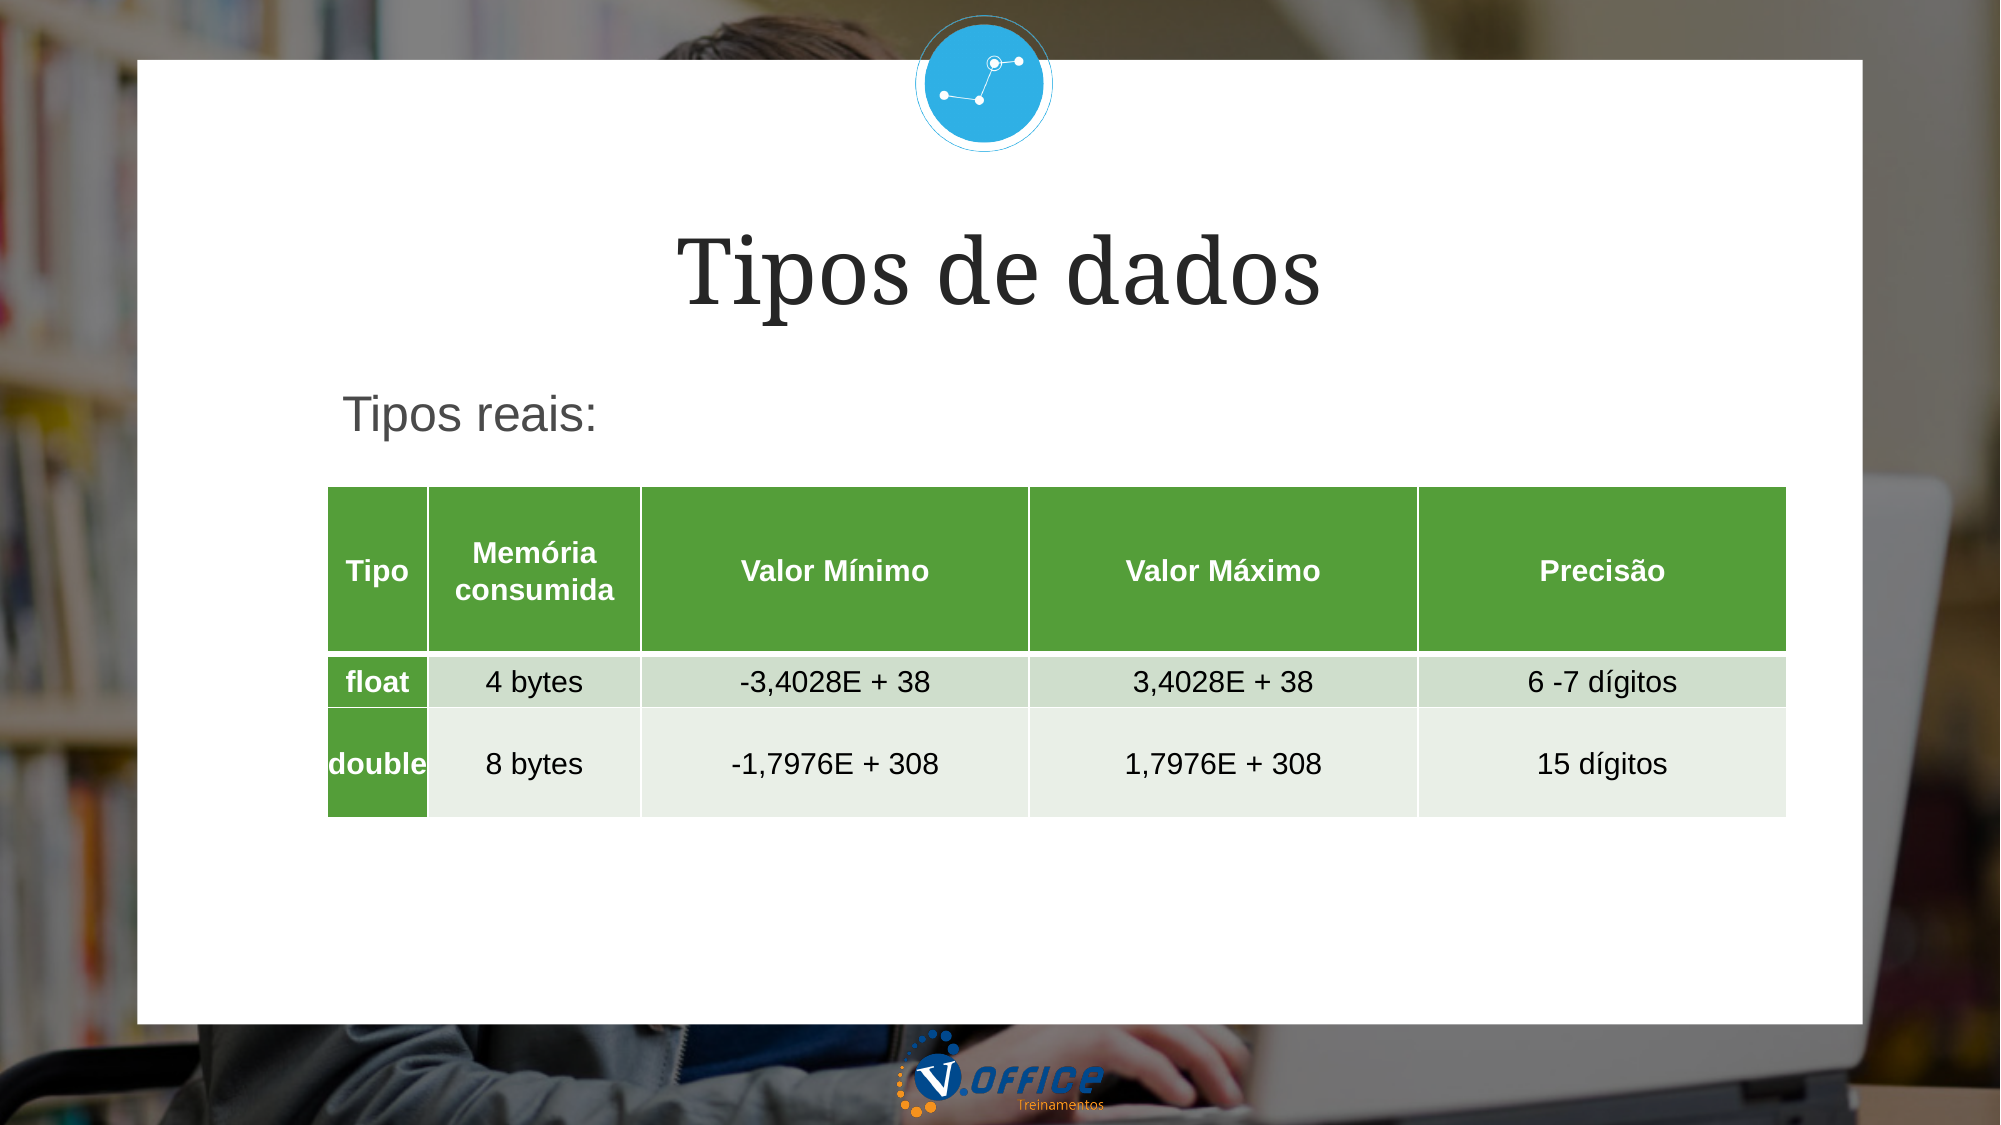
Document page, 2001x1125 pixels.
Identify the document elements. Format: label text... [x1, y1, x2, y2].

table_cell float [328, 657, 427, 707]
table_cell -1,7976E + 308 [642, 708, 1028, 817]
text_box Tipos reais: [326, 373, 619, 450]
picture [0, 0, 2000, 1125]
table_header Valor Máximo [1030, 487, 1417, 651]
table_header Memória consumida [429, 487, 640, 651]
table_header Valor Mínimo [642, 487, 1028, 651]
table_cell -3,4028E + 38 [642, 657, 1028, 707]
table_cell 15 dígitos [1419, 708, 1786, 817]
table_header Tipo [328, 487, 427, 651]
table_header Precisão [1419, 487, 1786, 651]
table_cell 1,7976E + 308 [1030, 708, 1417, 817]
table_cell double [328, 708, 427, 817]
table_cell 6 -7 dígitos [1419, 657, 1786, 707]
table_cell 4 bytes [429, 657, 640, 707]
text_box [212, 411, 1788, 1017]
table_cell 3,4028E + 38 [1030, 657, 1417, 707]
table_cell 8 bytes [429, 708, 640, 817]
text_box Tipos de dados [212, 161, 1788, 375]
